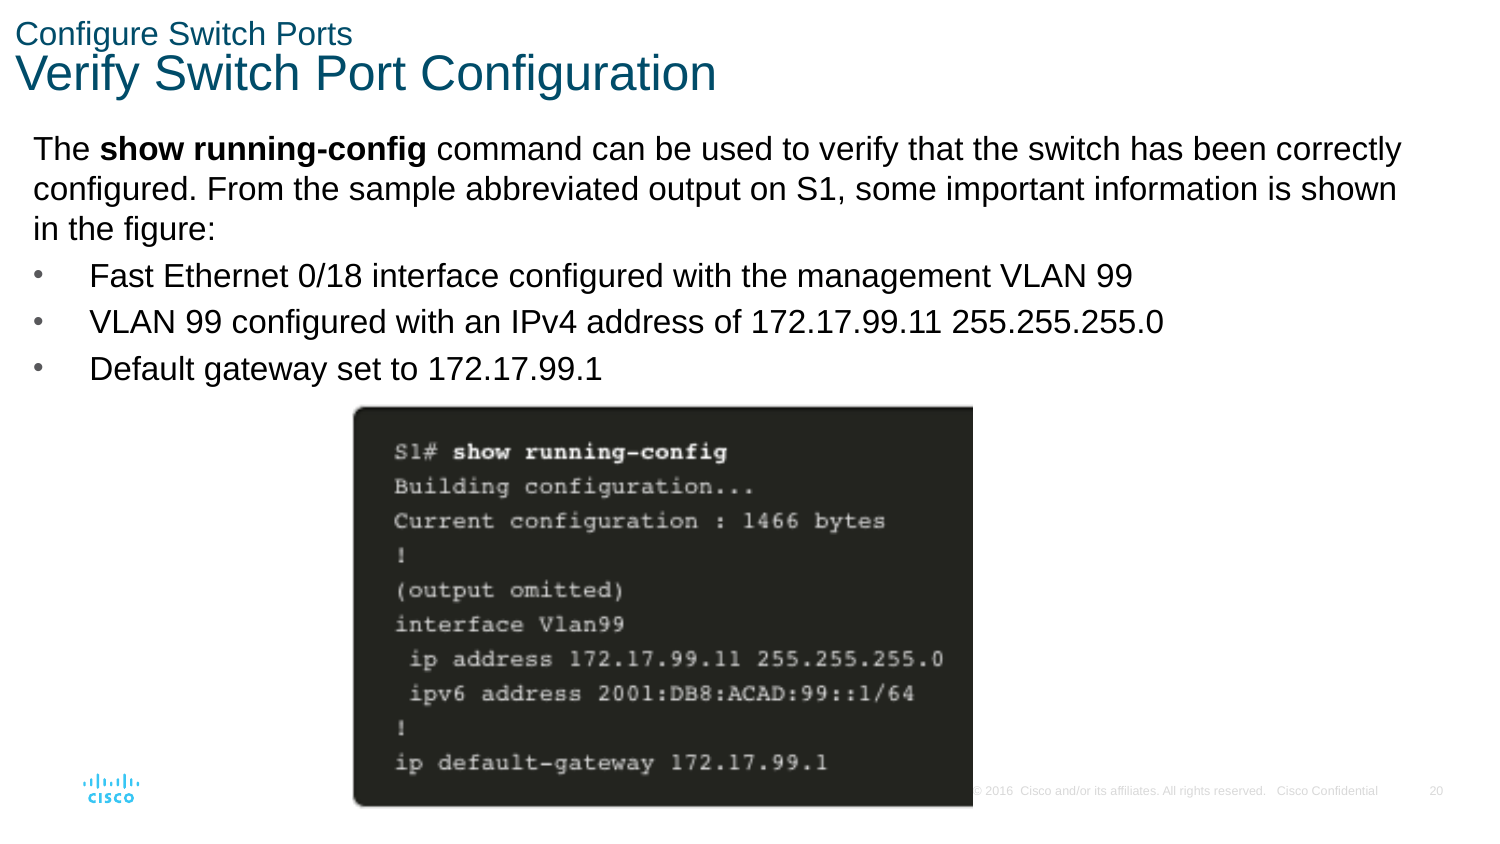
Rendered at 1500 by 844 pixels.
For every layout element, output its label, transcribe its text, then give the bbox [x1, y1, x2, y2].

title Configure Switch Ports Verify Switch Port Configuration [0, 0, 1369, 121]
picture [351, 399, 973, 822]
list The show running-config command can be used to verify that the switch has been correctly configured. From the sample abbreviated output on S1, some important information is shown in the figure: Fast Ethernet 0/18 interface configured with the management VLAN 99 VLAN 99 configured with an IPv4 address of 172.17.99.11 255.255.255.0 Default gateway set to 172.17.99.1 [18, 120, 1437, 400]
